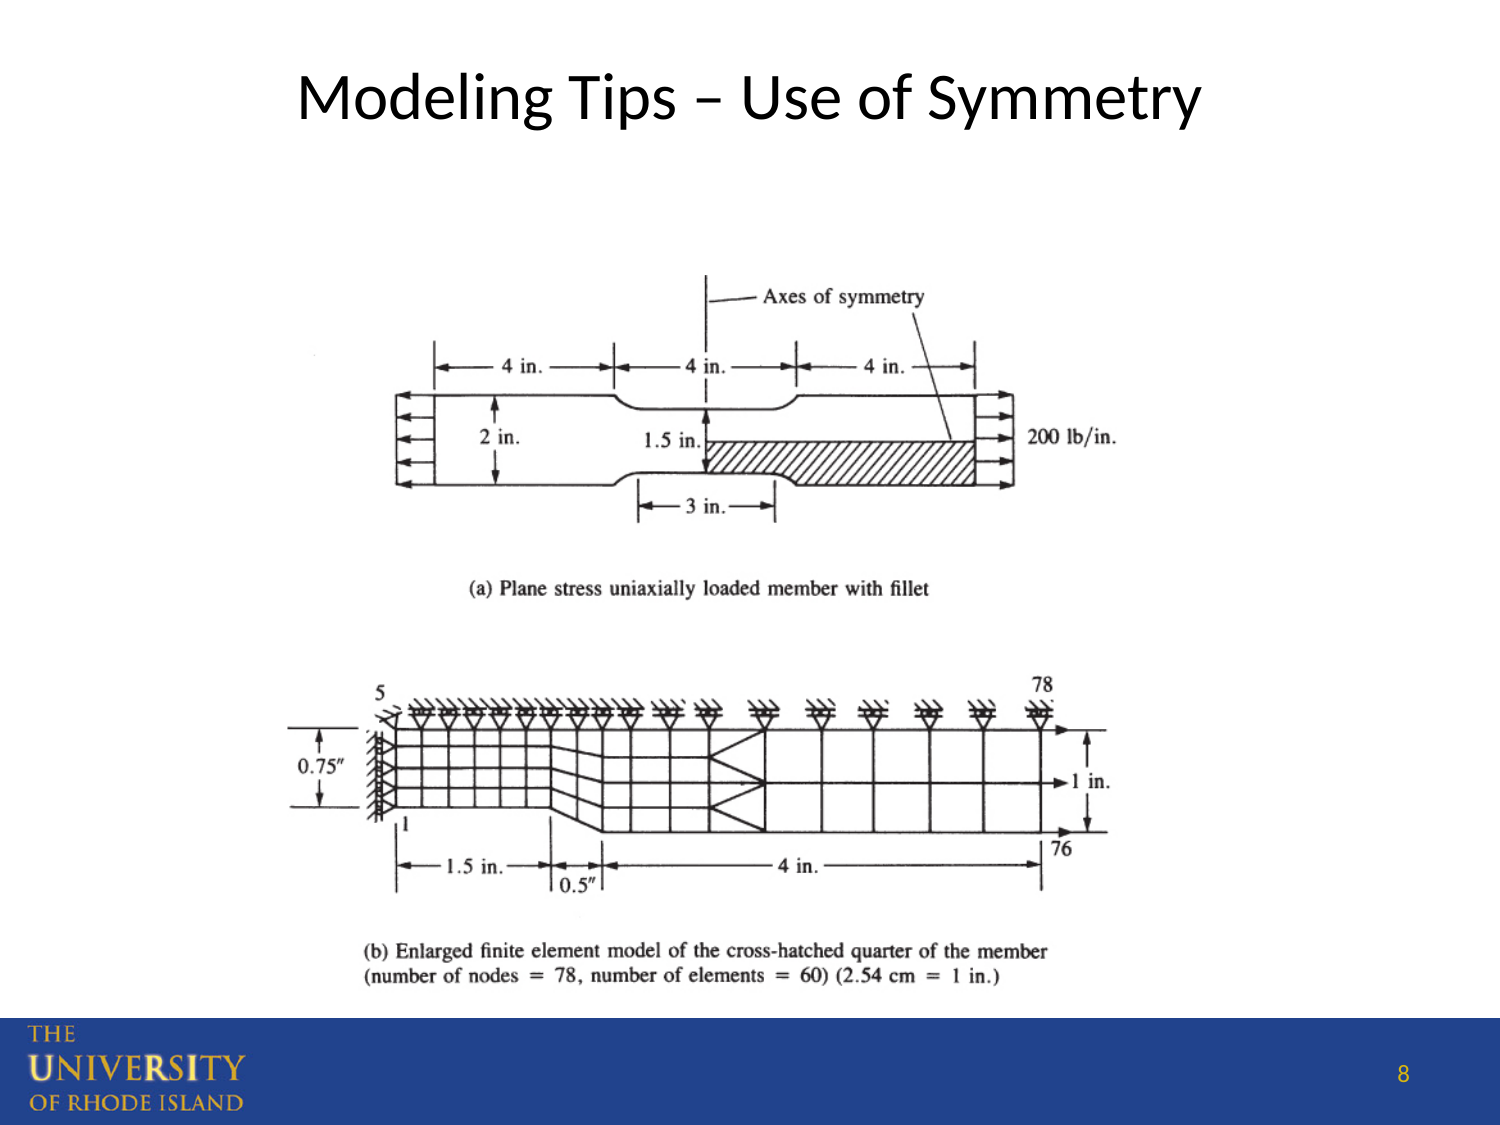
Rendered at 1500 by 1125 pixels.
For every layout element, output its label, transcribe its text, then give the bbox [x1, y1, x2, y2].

picture [0, 1018, 1500, 1125]
picture [287, 274, 1182, 1001]
title Modeling Tips – Use of Symmetry [75, 45, 1425, 233]
